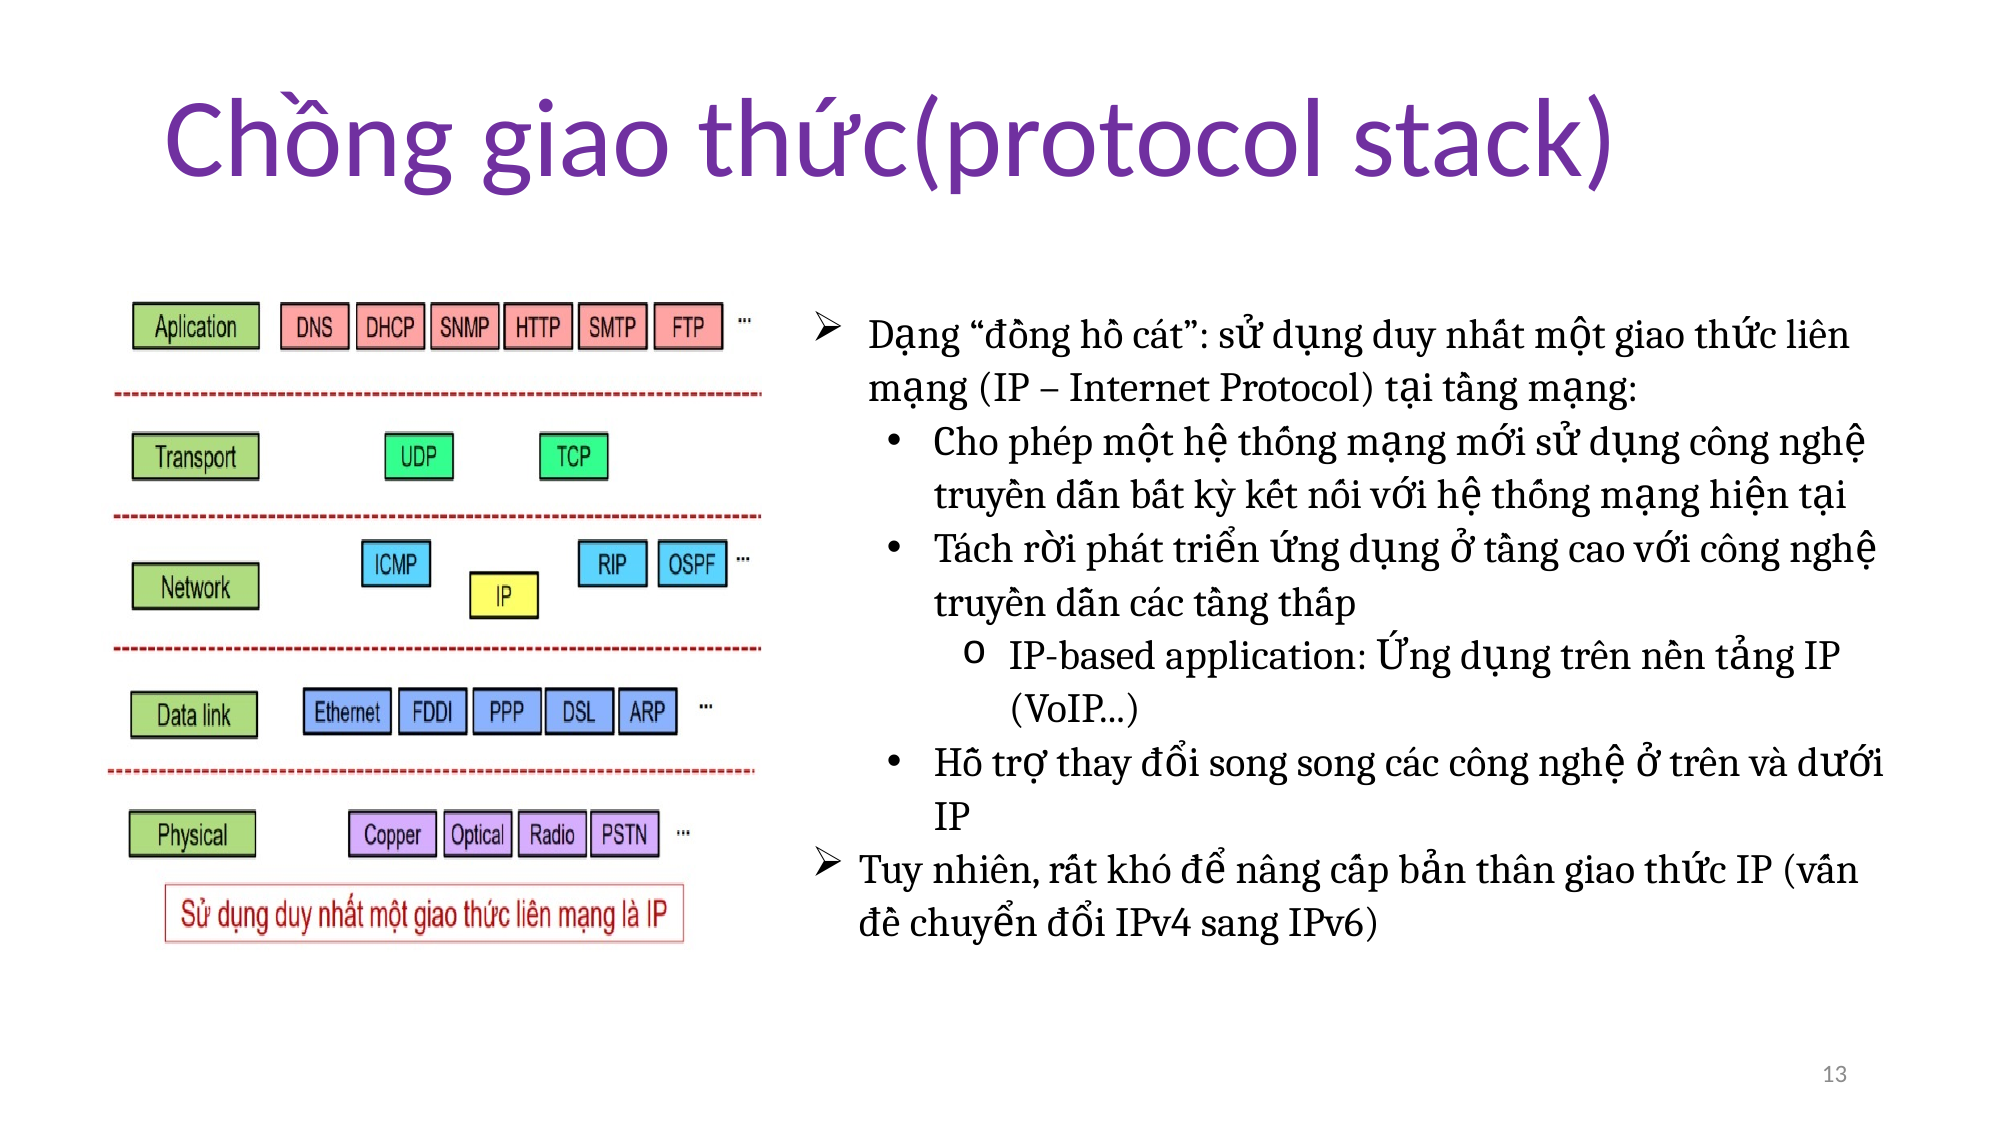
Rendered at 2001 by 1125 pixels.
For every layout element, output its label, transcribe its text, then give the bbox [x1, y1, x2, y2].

text_box Dạng “đồng hồ cát”: sử dụng duy nhất một giao thức liên mạng (IP – Internet Protocol) tại tầng mạng: Cho phép một hệ thống mạng mới sử dụng công nghệ truyền dẫn bất kỳ kết nối với hệ thống mạng hiện tại Tách rời phát triển ứng dụng ở tầng cao với công nghệ truyền dẫn các tầng thấp IP-based application: Ứng dụng trên nền tảng IP (VoIP...) Hỗ trợ thay đổi song song các công nghệ ở trên và dưới IP Tuy nhiên, rất khó để nâng cấp bản thân giao thức IP (vấn đề chuyển đổi IPv4 sang IPv6) [797, 295, 1923, 953]
slide_number 13 [1412, 1042, 1863, 1103]
picture [101, 291, 762, 960]
text_box Chồng giao thức(protocol stack) [149, 56, 1634, 207]
